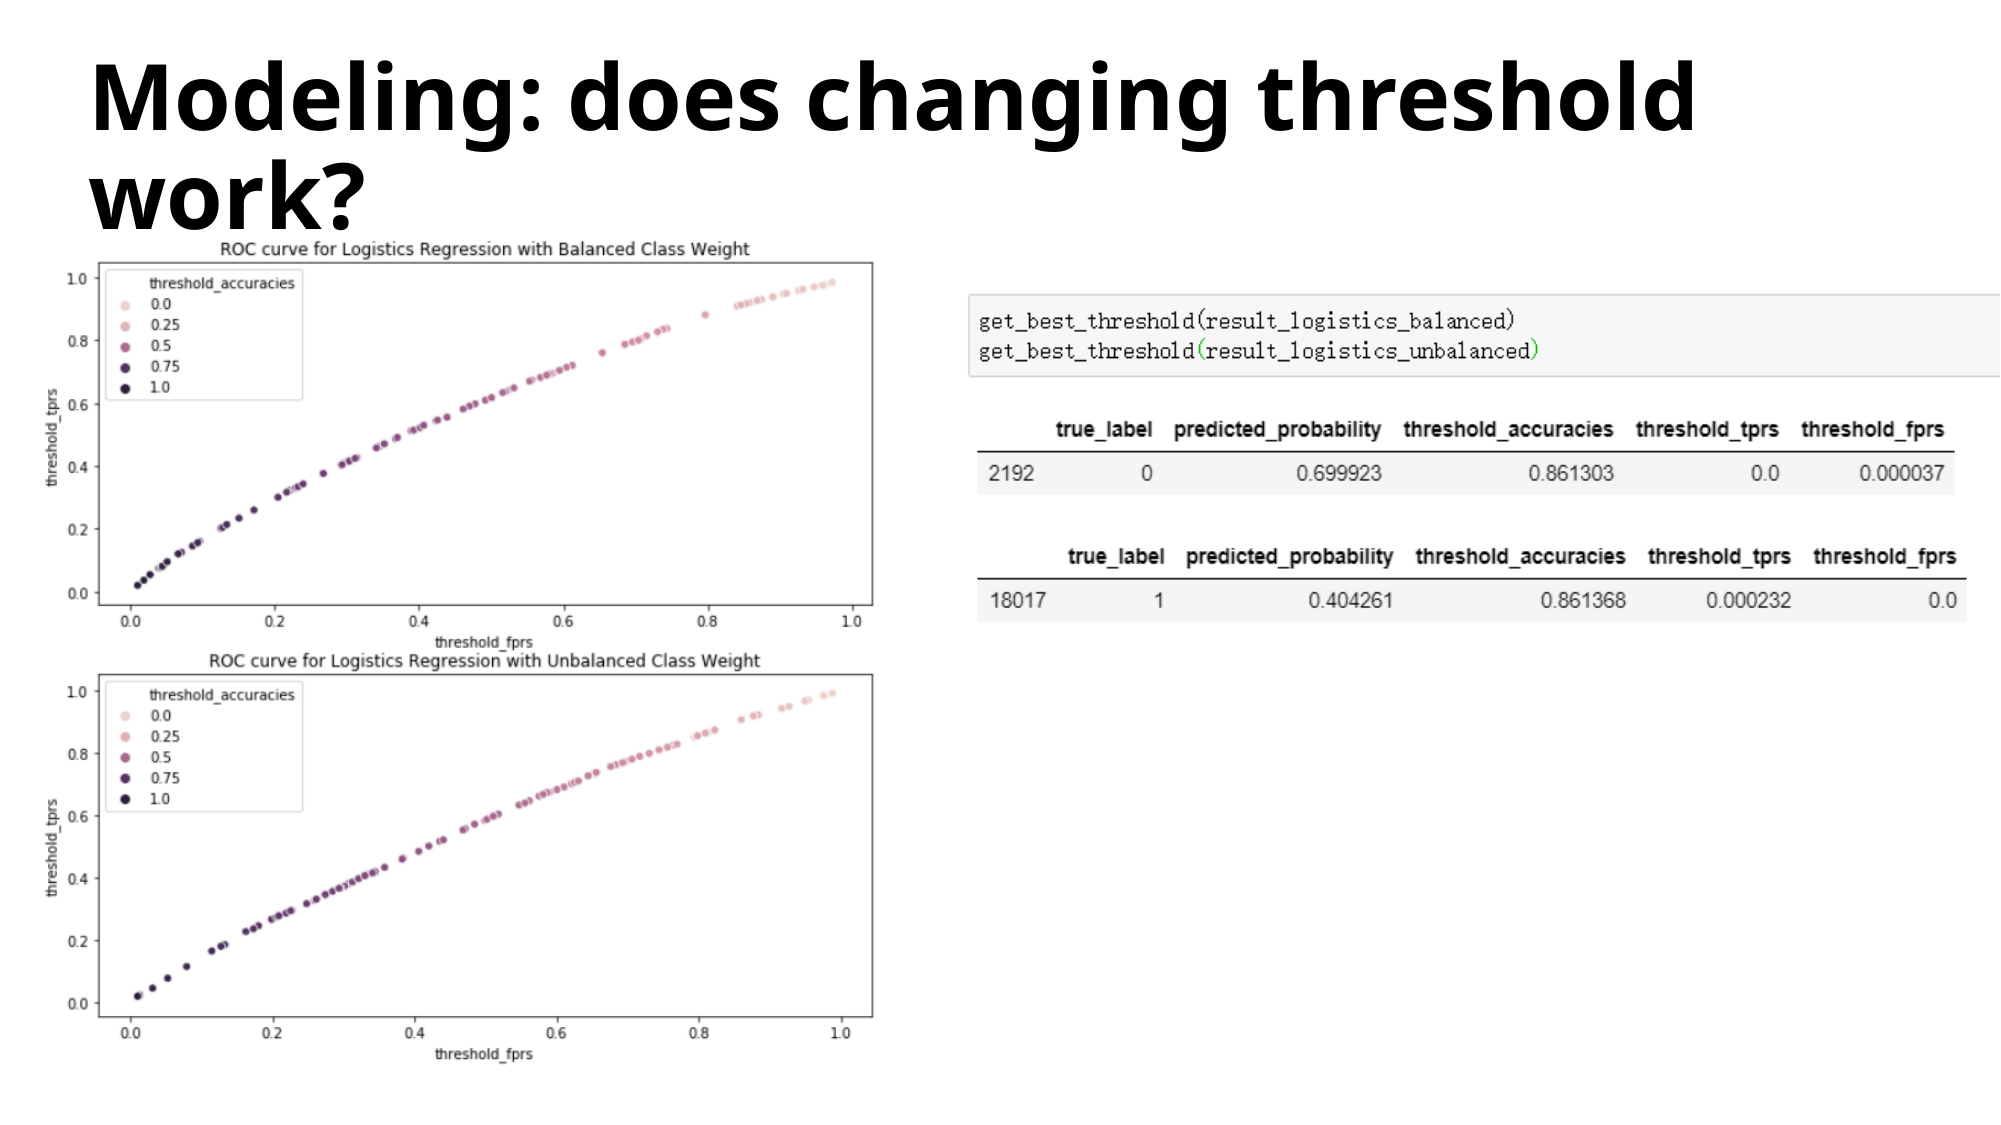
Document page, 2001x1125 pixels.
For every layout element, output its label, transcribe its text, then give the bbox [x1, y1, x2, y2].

title Modeling: does changing threshold work? [73, 41, 1799, 259]
picture [963, 288, 2000, 641]
picture [36, 232, 937, 1079]
